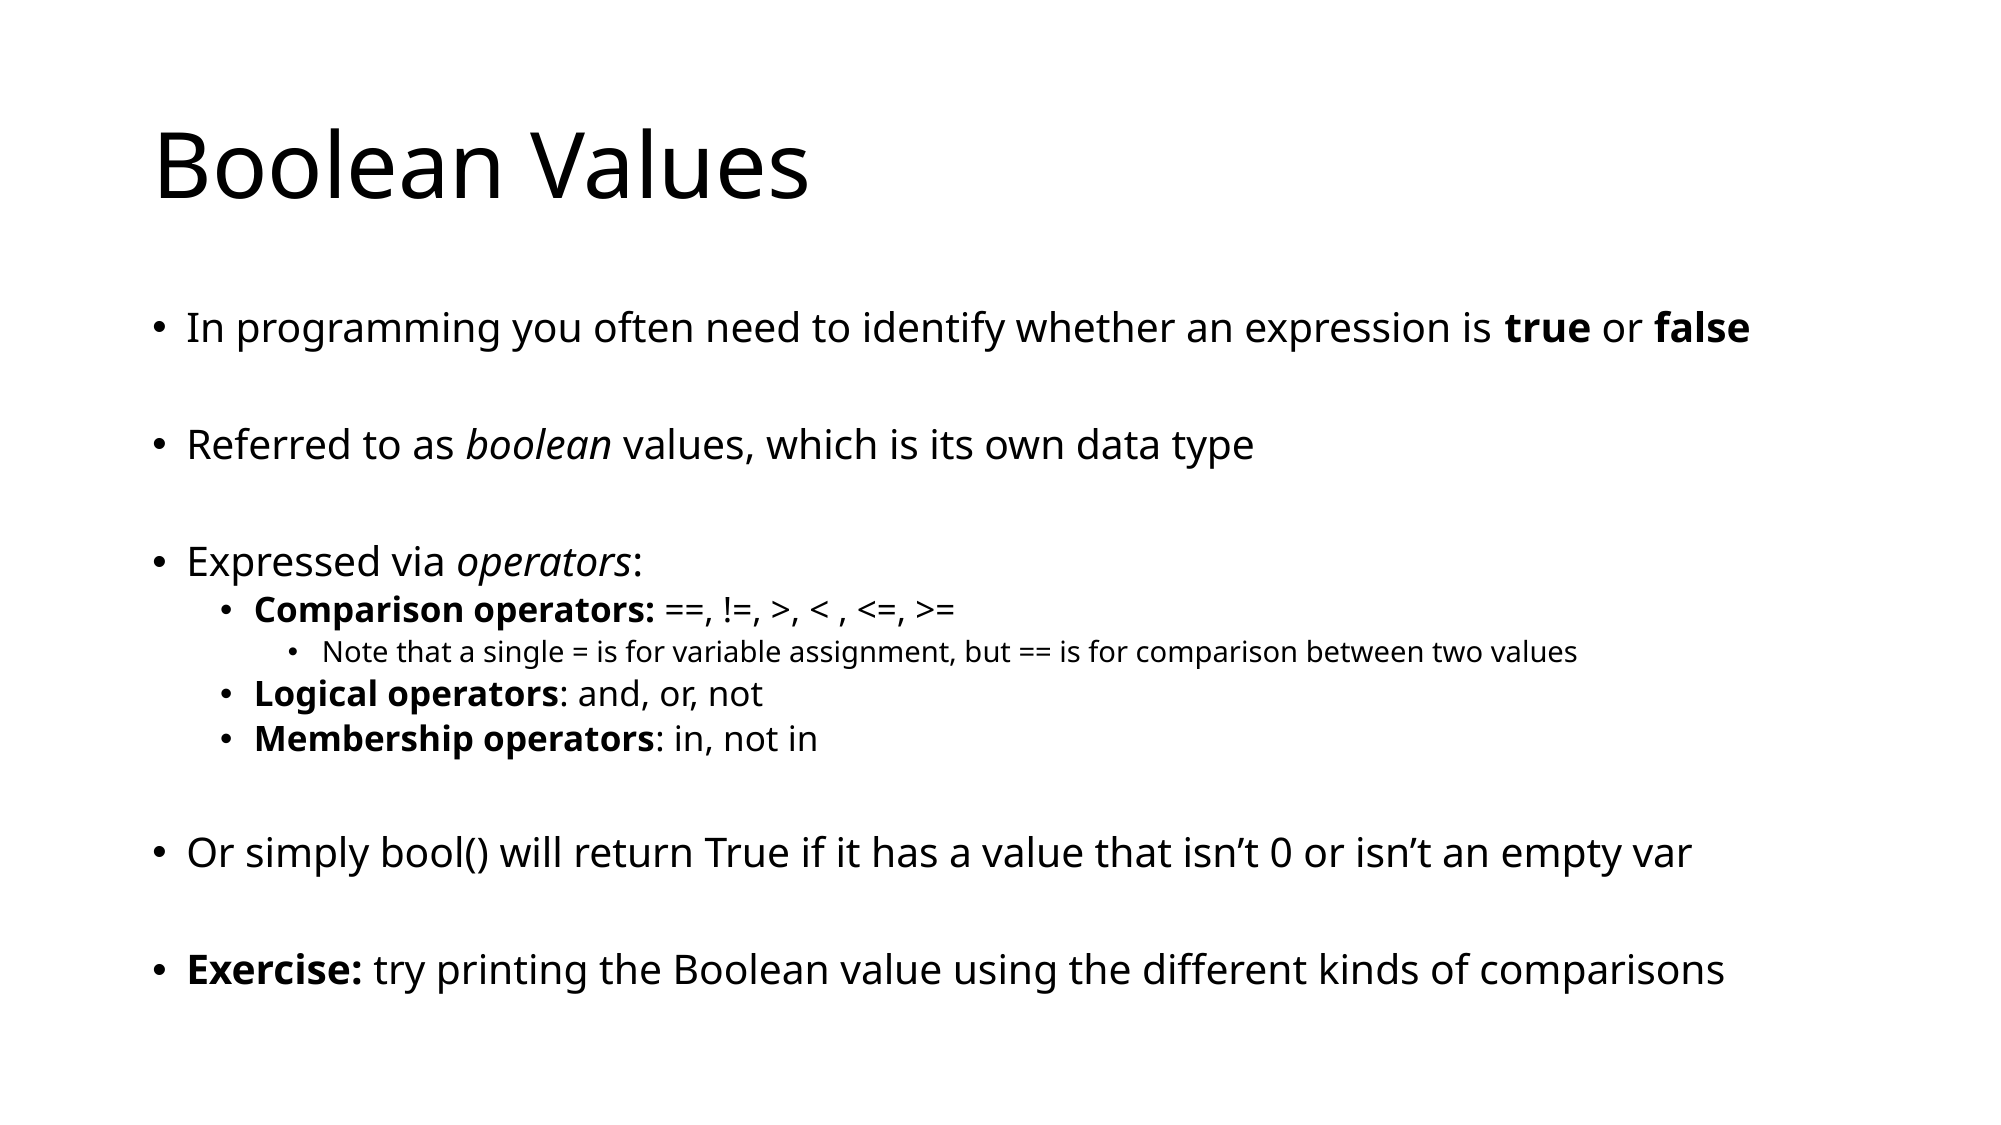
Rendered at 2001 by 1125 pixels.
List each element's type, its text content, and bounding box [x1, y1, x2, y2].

list In programming you often need to identify whether an expression is true or false Referred to as boolean values, which is its own data type Expressed via operators: Comparison operators: ==, !=, >, < , <=, >= Note that a single = is for variable assignment, but == is for comparison between two values Logical operators: and, or, not Membership operators: in, not in Or simply bool() will return True if it has a value that isn’t 0 or isn’t an empty var Exercise: try printing the Boolean value using the different kinds of comparisons [137, 299, 1863, 1014]
title Boolean Values [137, 59, 1863, 278]
